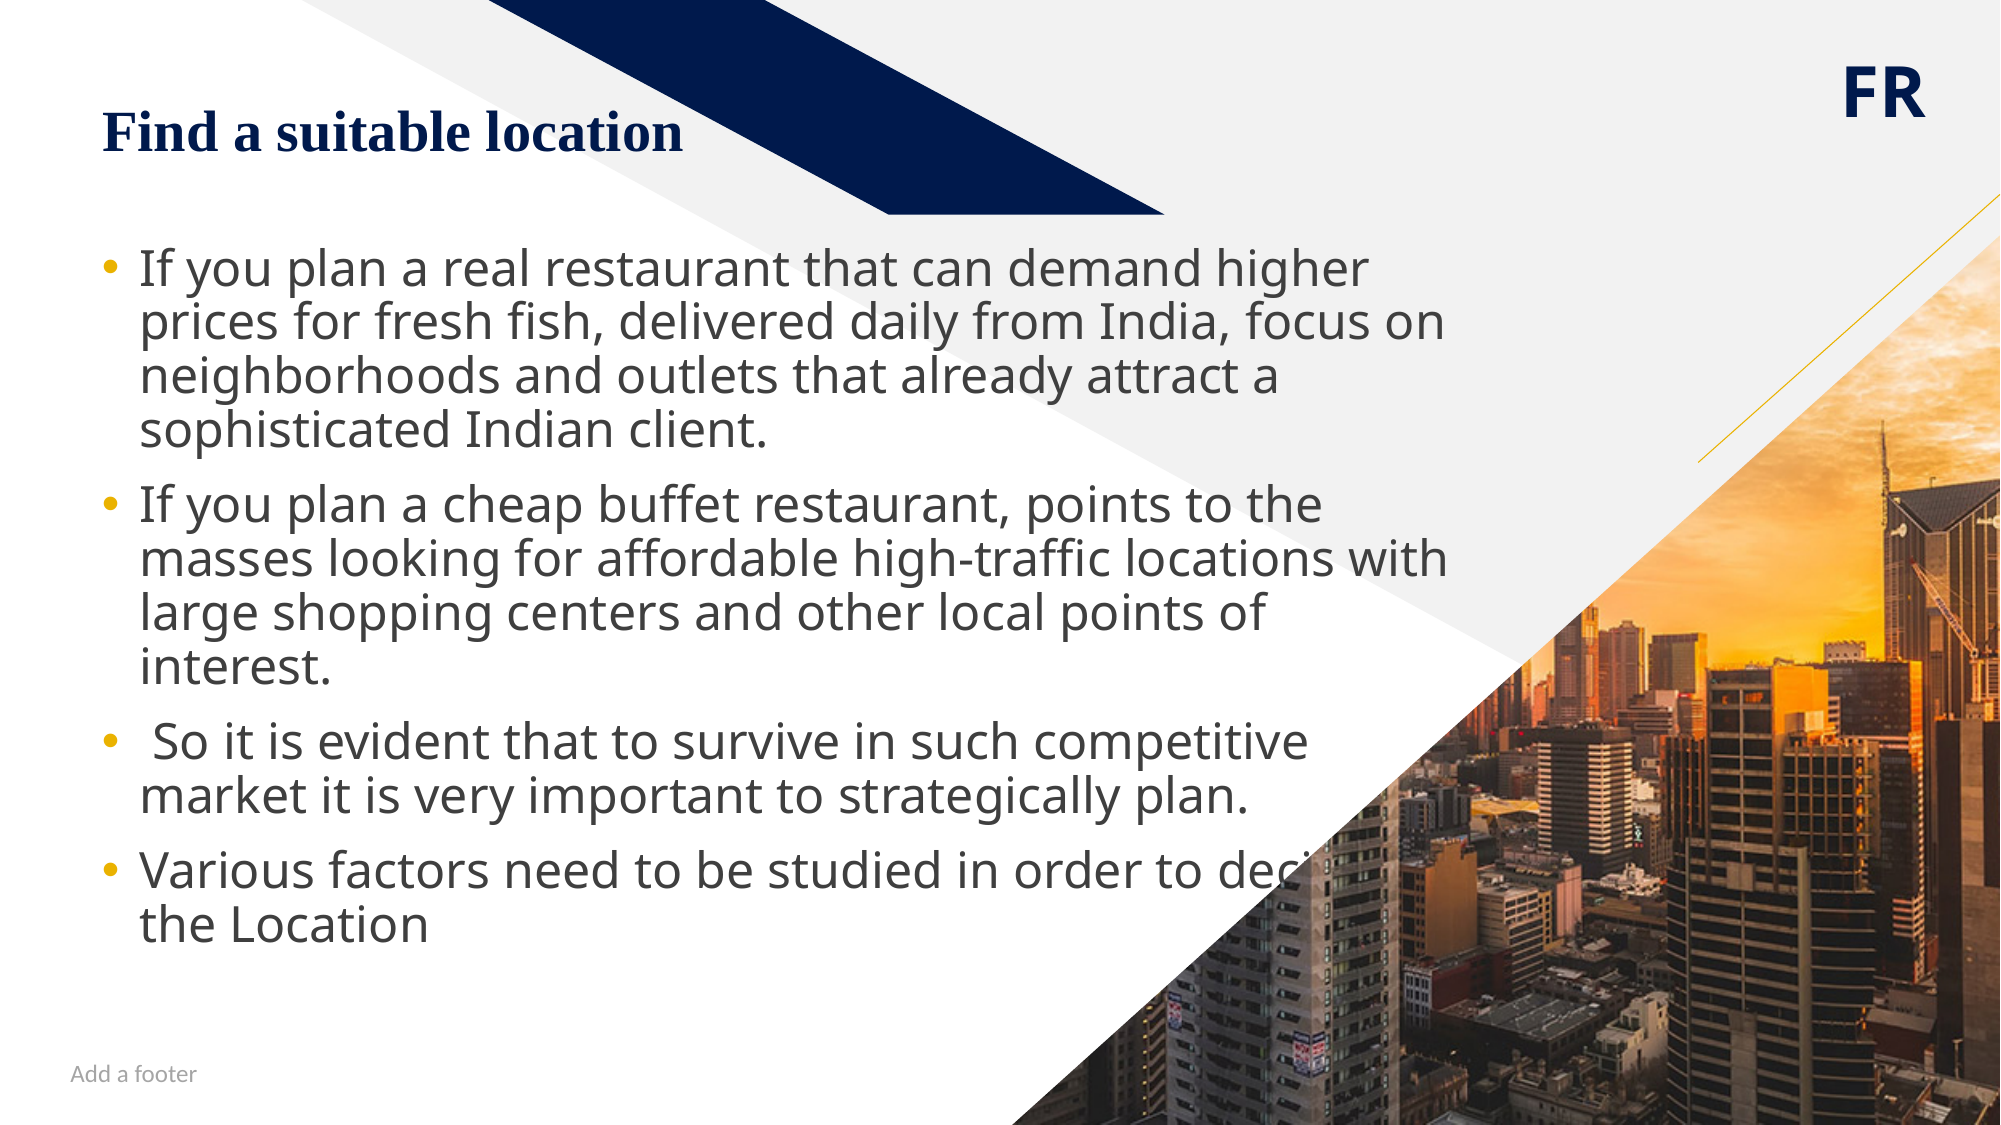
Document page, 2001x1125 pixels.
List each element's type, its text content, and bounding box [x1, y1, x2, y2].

footer Add a footer [55, 1042, 731, 1103]
picture [1012, 235, 2000, 1125]
list If you plan a real restaurant that can demand higher prices for fresh fish, delivered daily from India, focus on neighborhoods and outlets that already attract a sophisticated Indian client. If you plan a cheap buffet restaurant, points to the masses looking for affordable high-traffic locations with large shopping centers and other local points of interest. So it is evident that to survive in such competitive market it is very important to strategically plan. Various factors need to be studied in order to decide on the Location [87, 235, 1012, 1011]
title Find a suitable location [87, 0, 1292, 164]
